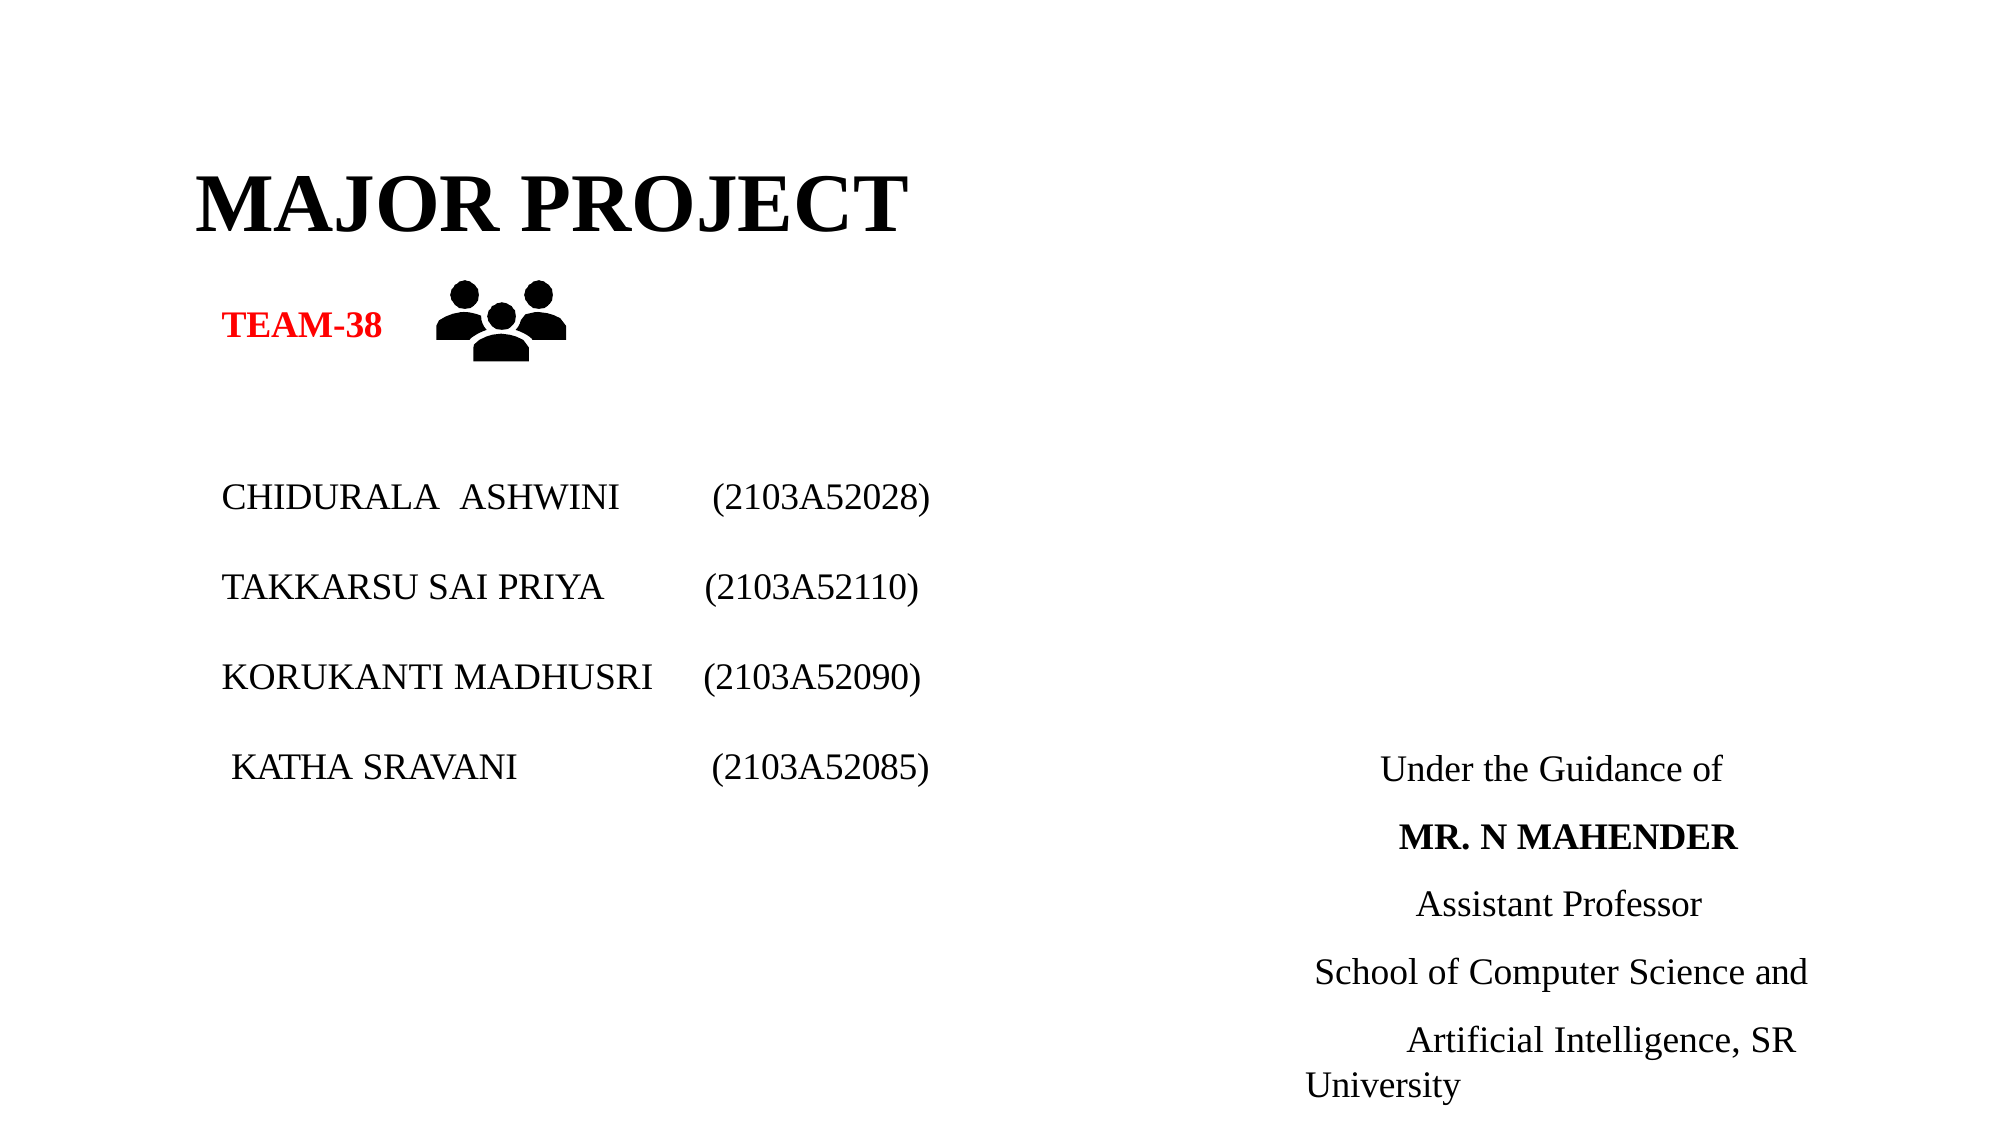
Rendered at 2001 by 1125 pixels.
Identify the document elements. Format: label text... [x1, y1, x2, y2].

text_box CHIDURALA ASHWINI (2103A52028) TAKKARSU SAI PRIYA (2103A52110) KORUKANTI MADHUSRI (2103A52090) KATHA SRAVANI (2103A52085) [219, 425, 1000, 1058]
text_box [436, 280, 567, 362]
text_box TEAM-38 [219, 298, 387, 346]
text_box Under the Guidance of MR. N MAHENDER Assistant Professor School of Computer Science and Artificial Intelligence, SR University [1302, 719, 1864, 1105]
title MAJOR PROJECT [137, 45, 1863, 292]
